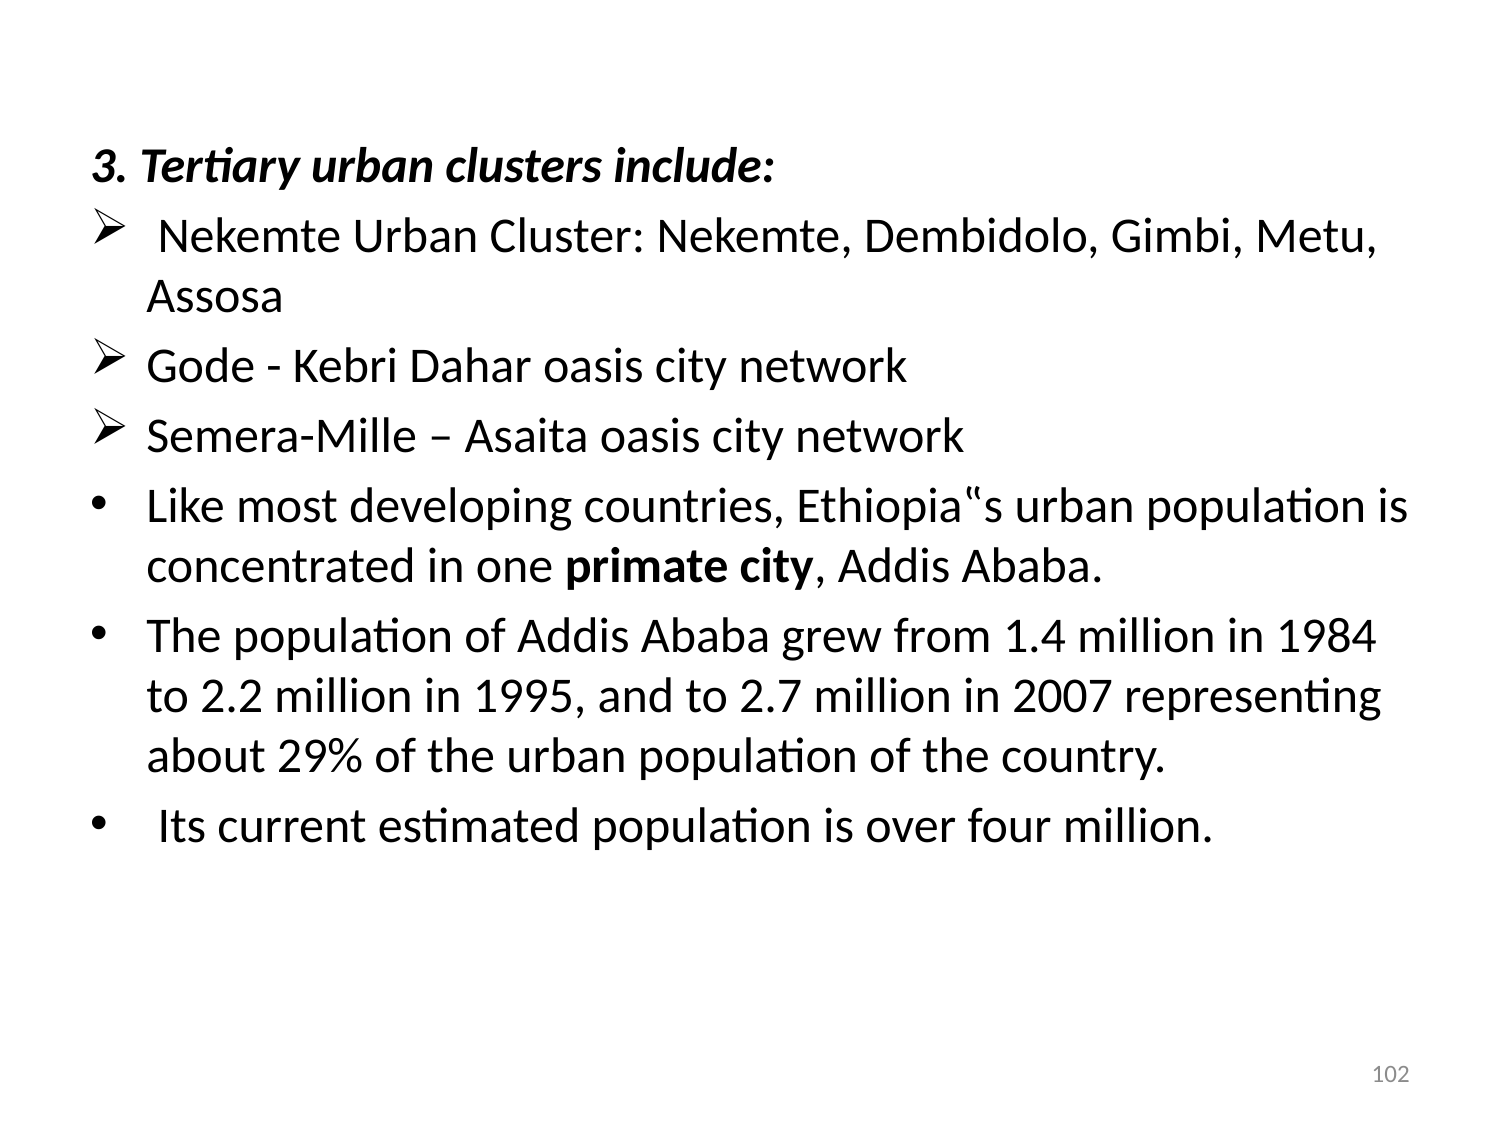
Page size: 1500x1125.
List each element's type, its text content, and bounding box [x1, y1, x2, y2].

list 3. Tertiary urban clusters include: Nekemte Urban Cluster: Nekemte, Dembidolo, Gimbi, Metu, Assosa Gode - Kebri Dahar oasis city network Semera-Mille – Asaita oasis city network Like most developing countries, Ethiopia‟s urban population is concentrated in one primate city, Addis Ababa. The population of Addis Ababa grew from 1.4 million in 1984 to 2.2 million in 1995, and to 2.7 million in 2007 representing about 29% of the urban population of the country. Its current estimated population is over four million. [75, 125, 1425, 1038]
slide_number 102 [1074, 1042, 1425, 1103]
